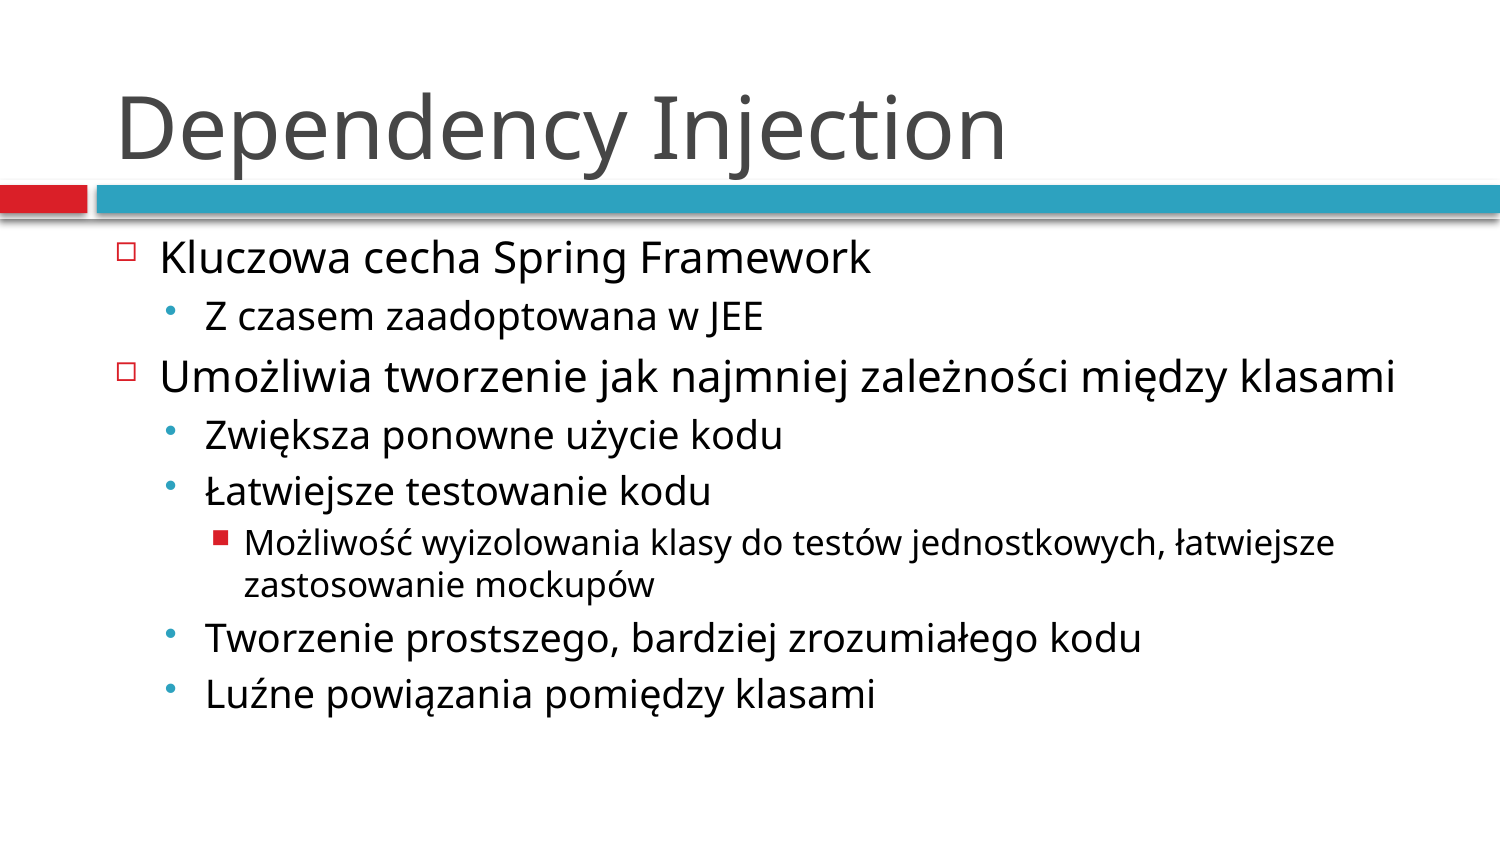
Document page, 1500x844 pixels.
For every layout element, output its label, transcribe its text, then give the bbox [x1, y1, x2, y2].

list Kluczowa cecha Spring Framework Z czasem zaadoptowana w JEE Umożliwia tworzenie jak najmniej zależności między klasami Zwiększa ponowne użycie kodu Łatwiejsze testowanie kodu Możliwość wyizolowania klasy do testów jednostkowych, łatwiejsze zastosowanie mockupów Tworzenie prostszego, bardziej zrozumiałego kodu Luźne powiązania pomiędzy klasami [99, 221, 1438, 759]
title Dependency Injection [99, 19, 1438, 185]
